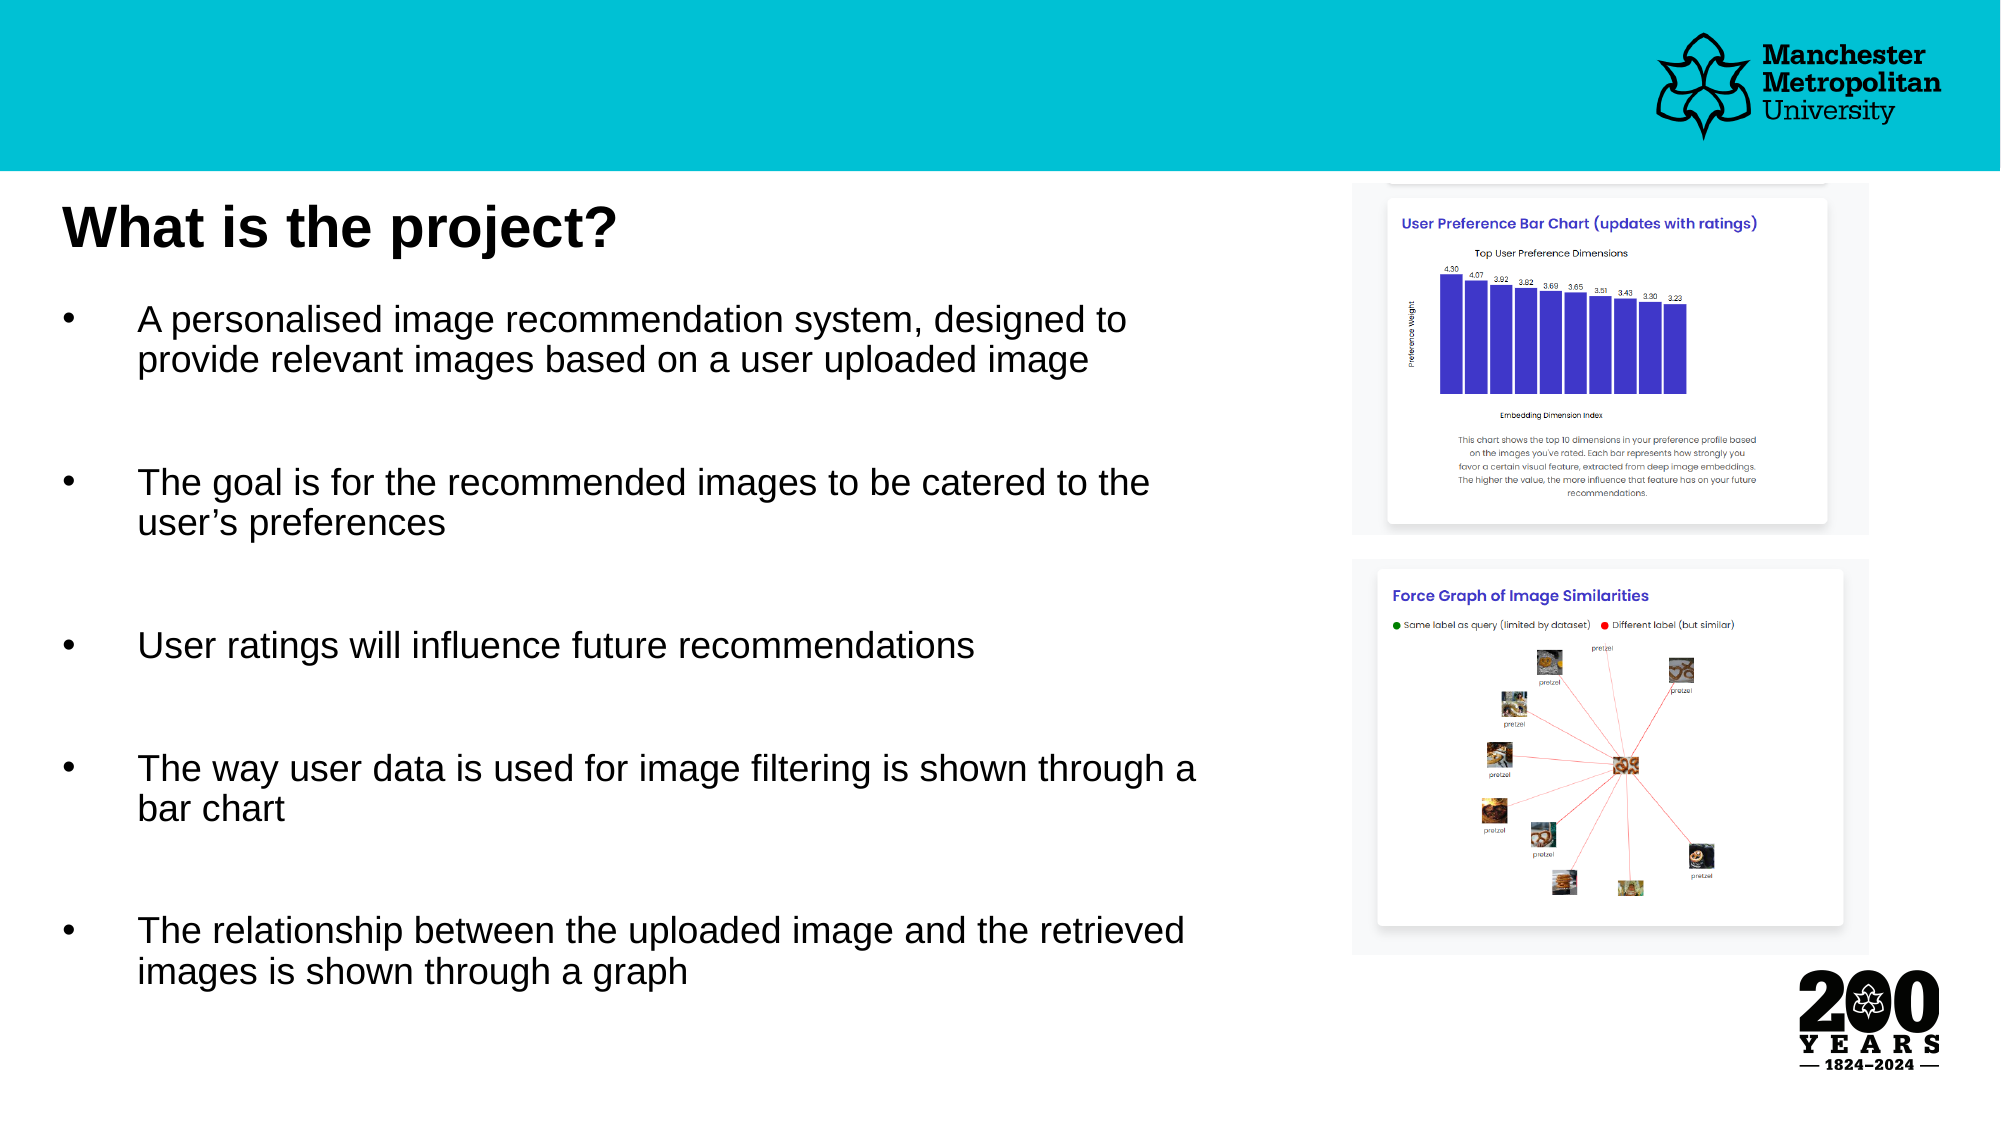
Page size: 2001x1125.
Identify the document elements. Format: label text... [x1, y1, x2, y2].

title What is the project? [47, 137, 1953, 268]
picture [0, 0, 2001, 1125]
list A personalised image recommendation system, designed to provide relevant images based on a user uploaded image The goal is for the recommended images to be catered to the user’s preferences User ratings will influence future recommendations The way user data is used for image filtering is shown through a bar chart The relationship between the uploaded image and the retrieved images is shown through a graph [47, 292, 1241, 1059]
